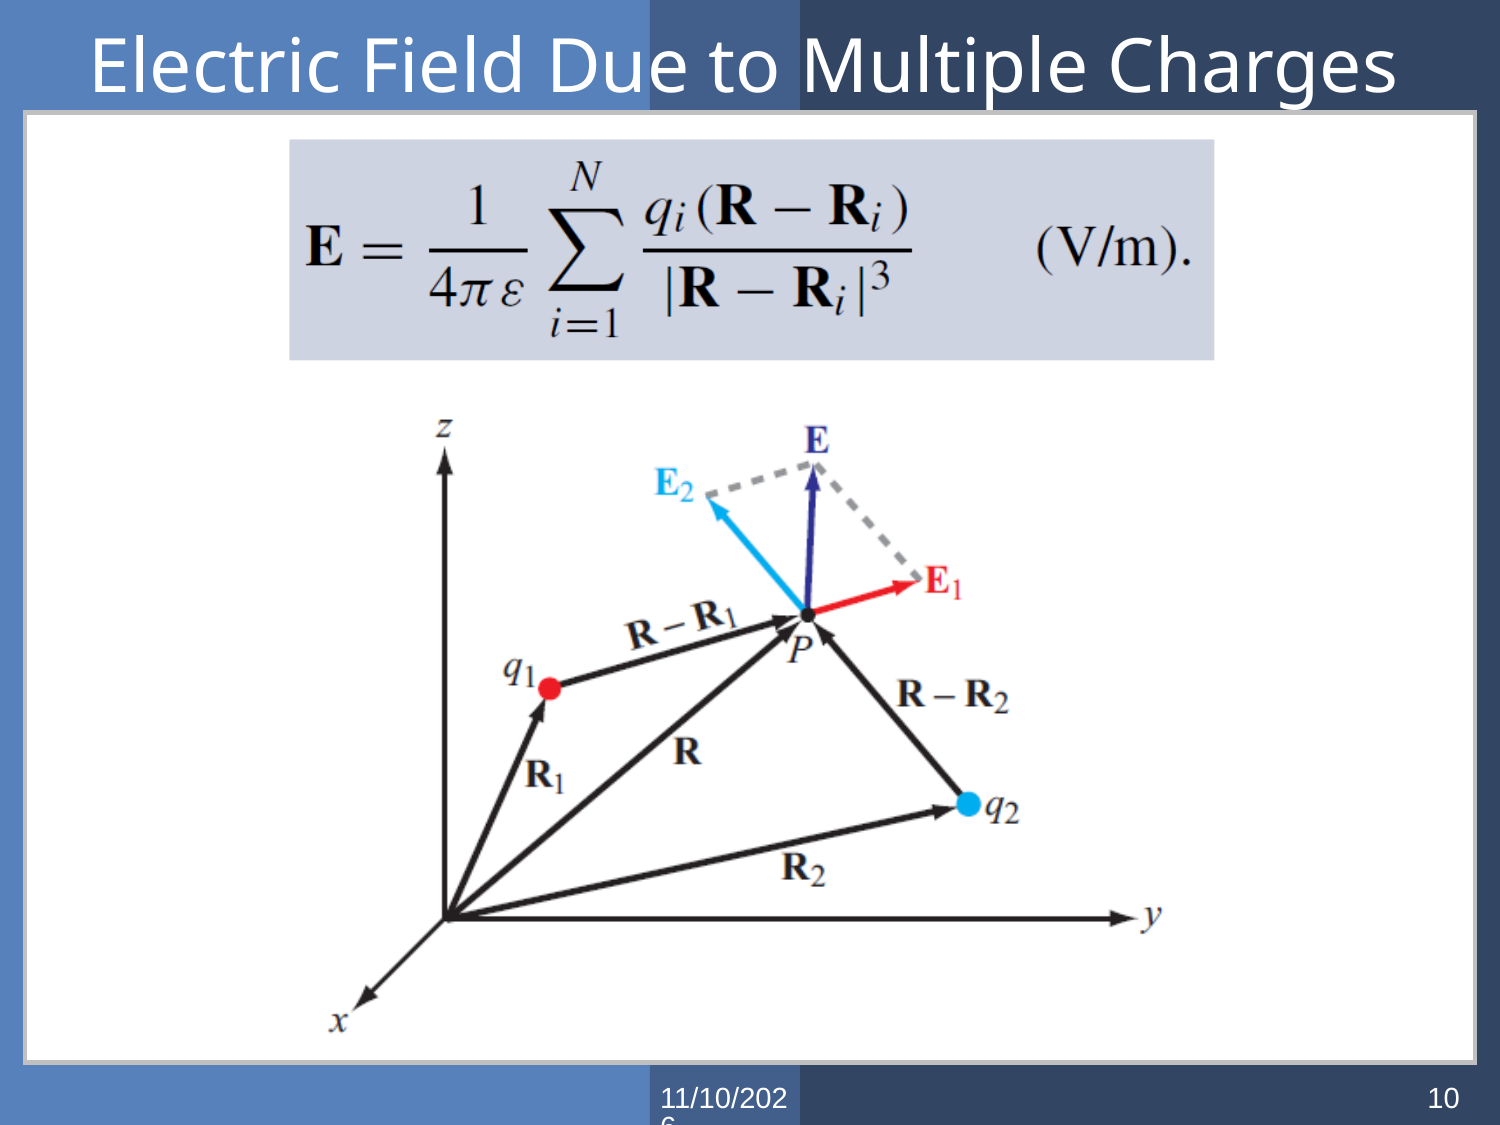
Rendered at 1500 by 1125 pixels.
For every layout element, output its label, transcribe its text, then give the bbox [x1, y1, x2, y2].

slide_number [644, 1071, 808, 1125]
title Electric Field Due to Multiple Charges [49, 12, 1438, 113]
slide_number 10 [1124, 1071, 1476, 1125]
picture [287, 399, 1201, 1048]
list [287, 137, 1217, 363]
